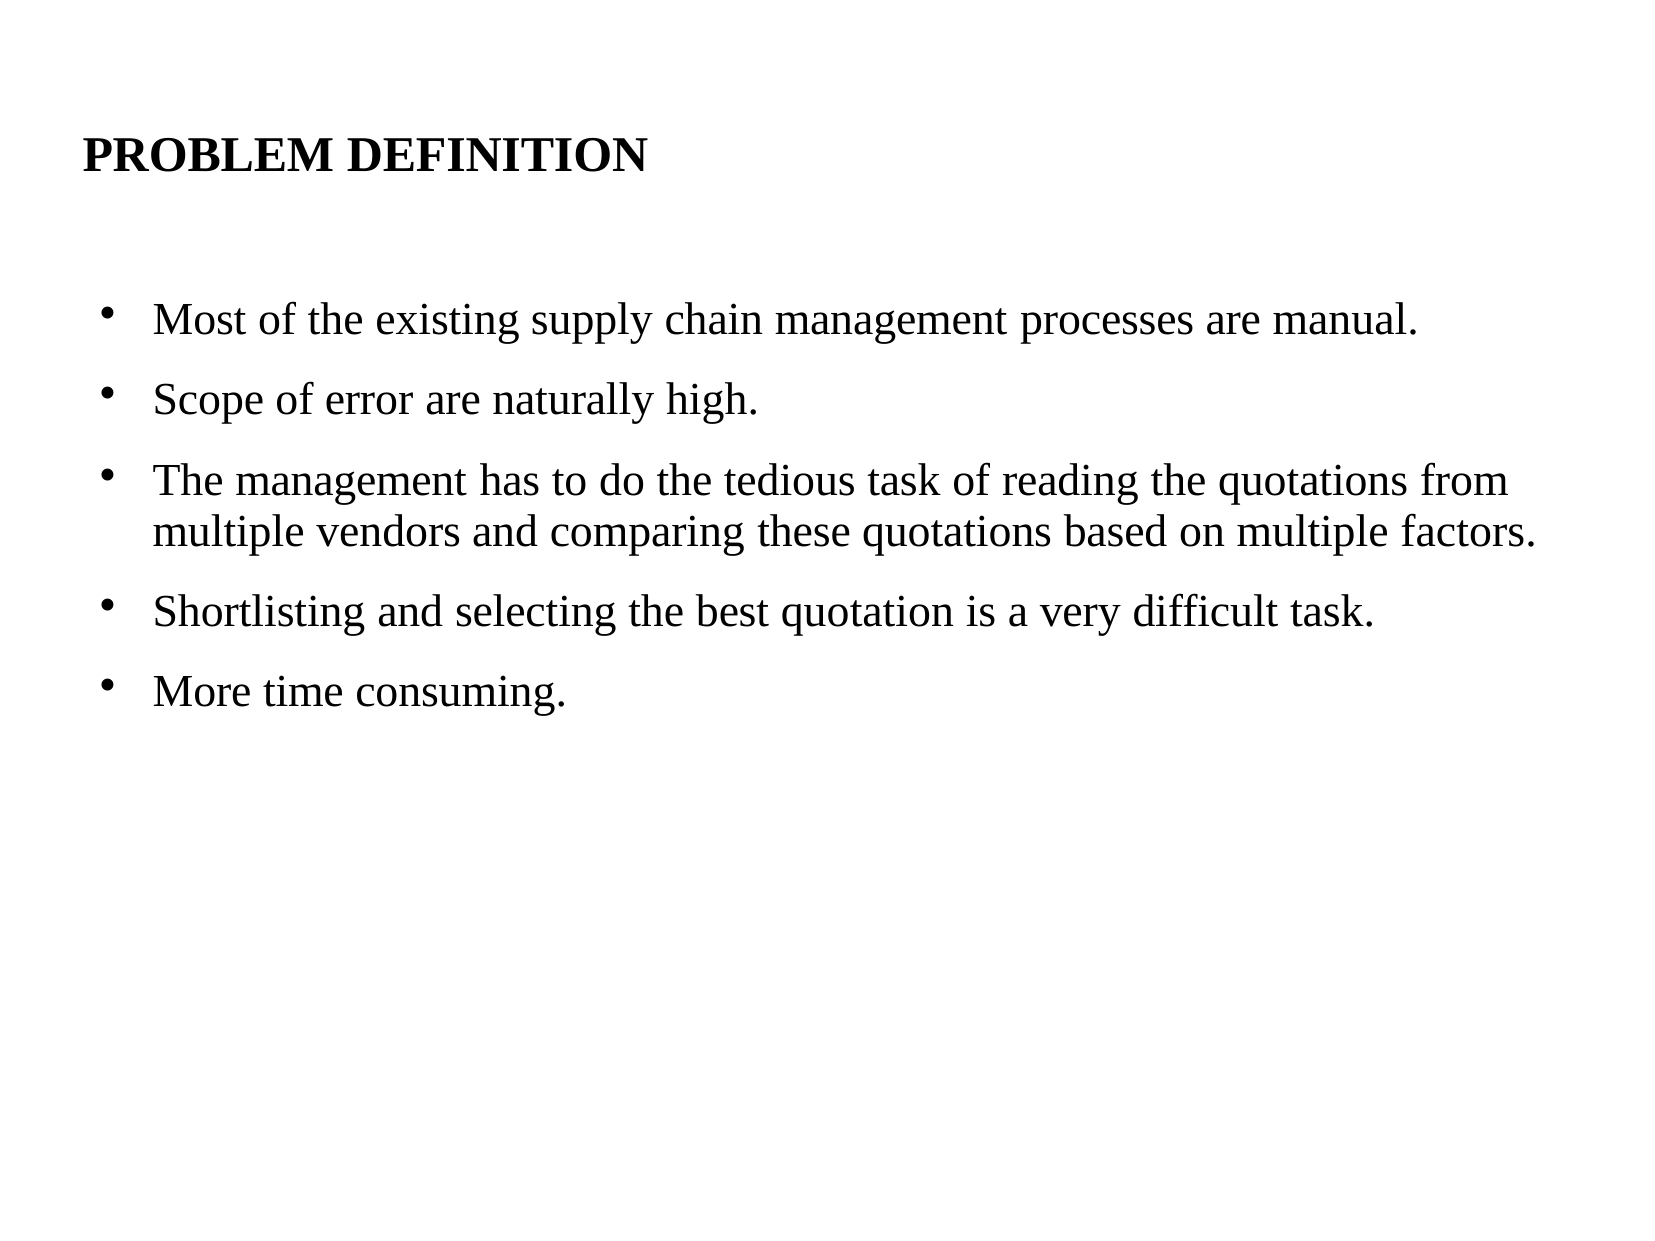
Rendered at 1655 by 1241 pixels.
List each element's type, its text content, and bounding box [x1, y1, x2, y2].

title PROBLEM DEFINITION [80, 119, 653, 329]
text_box Most of the existing supply chain management processes are manual. Scope of error are naturally high. The management has to do the tedious task of reading the quotations from multiple vendors and comparing these quotations based on multiple factors. Shortlisting and selecting the best quotation is a very difficult task. More time consuming. [97, 261, 1543, 716]
